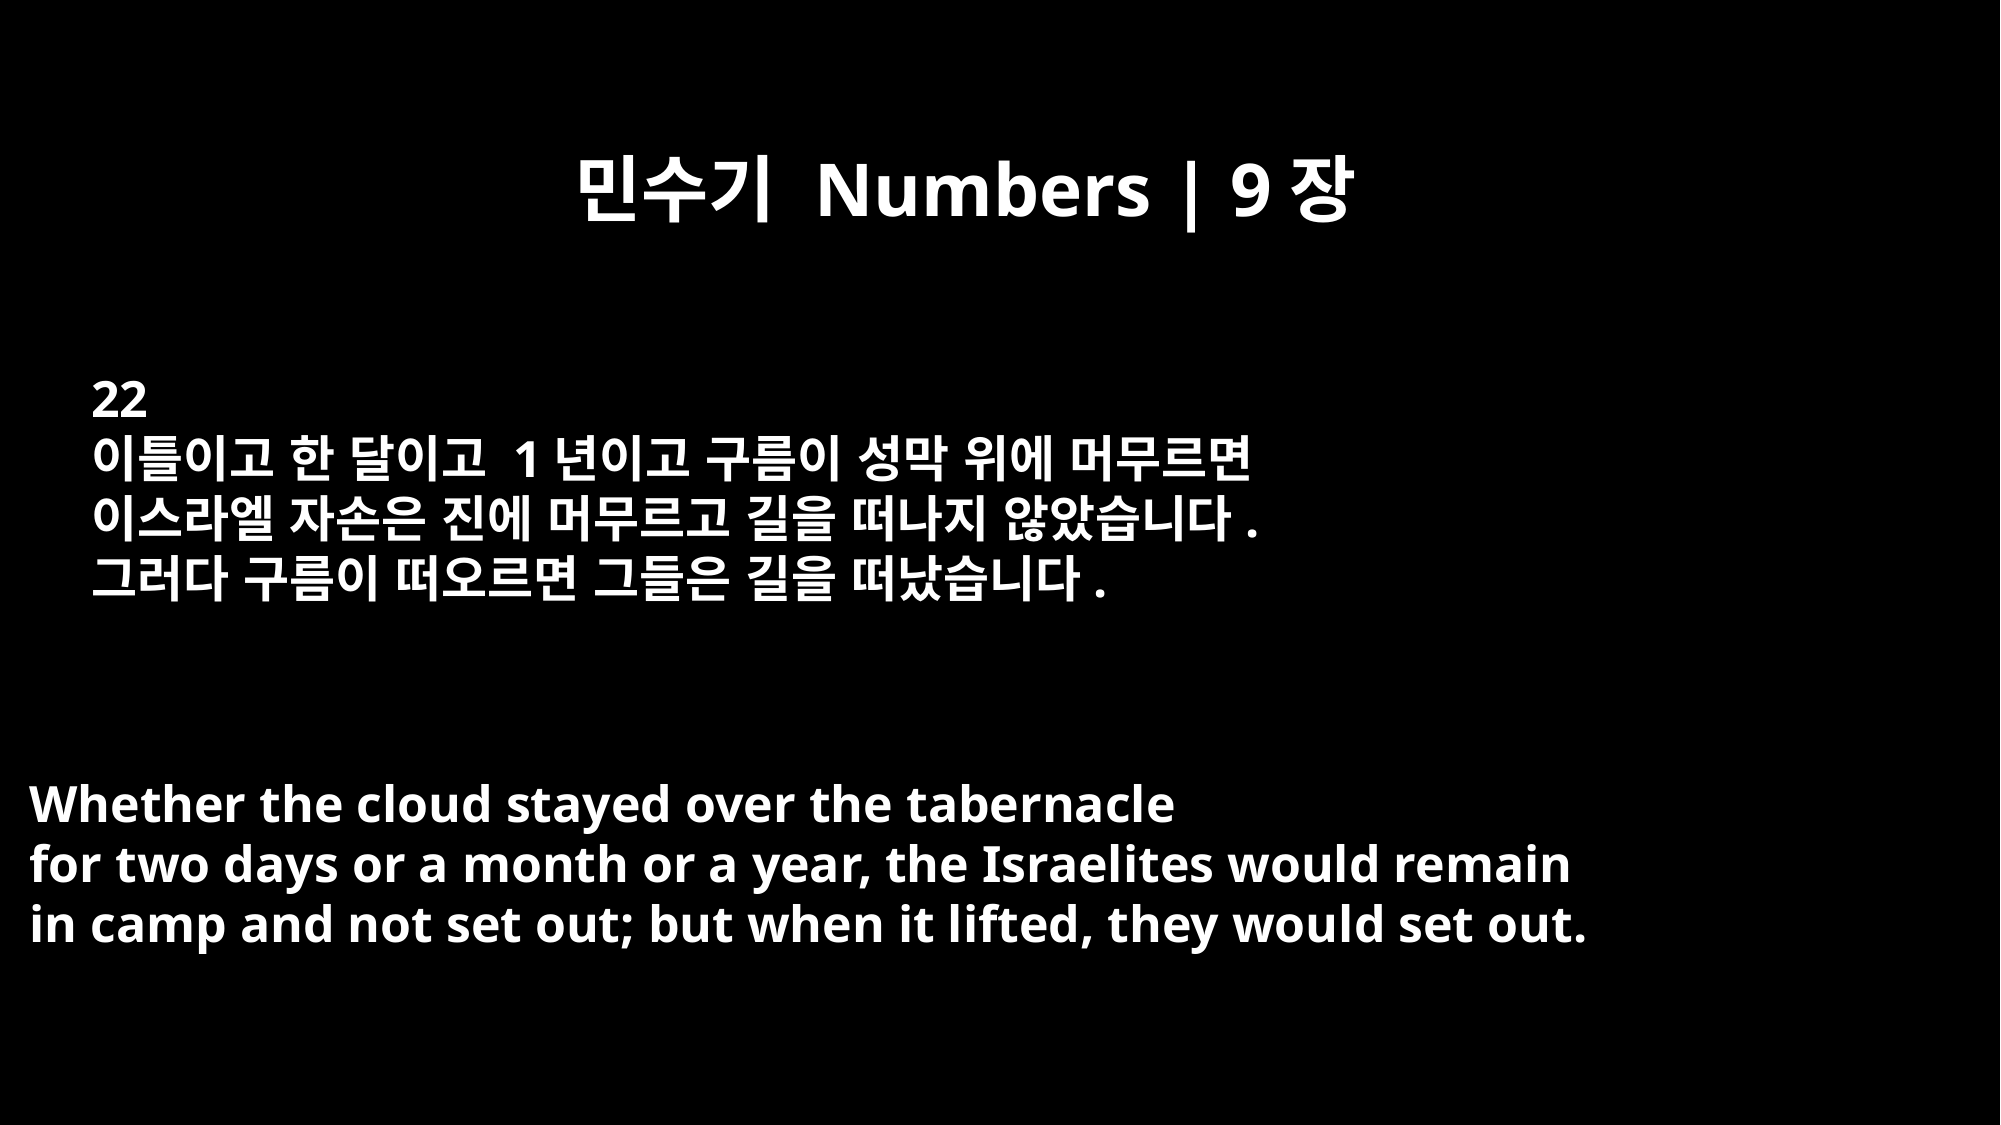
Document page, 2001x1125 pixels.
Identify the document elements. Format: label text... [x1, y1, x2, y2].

text_box 민수기 Numbers | 9장 [559, 136, 1373, 239]
text_box Whether the cloud stayed over the tabernacle for two days or a month or a year, the Israelites would remain in camp and not set out; but when it lifted, they would set out. [14, 764, 1603, 960]
text_box 22 이틀이고 한 달이고 1년이고 구름이 성막 위에 머무르면 이스라엘 자손은 진에 머무르고 길을 떠나지 않았습니다. 그러다 구름이 떠오르면 그들은 길을 떠났습니다. [76, 359, 1275, 615]
